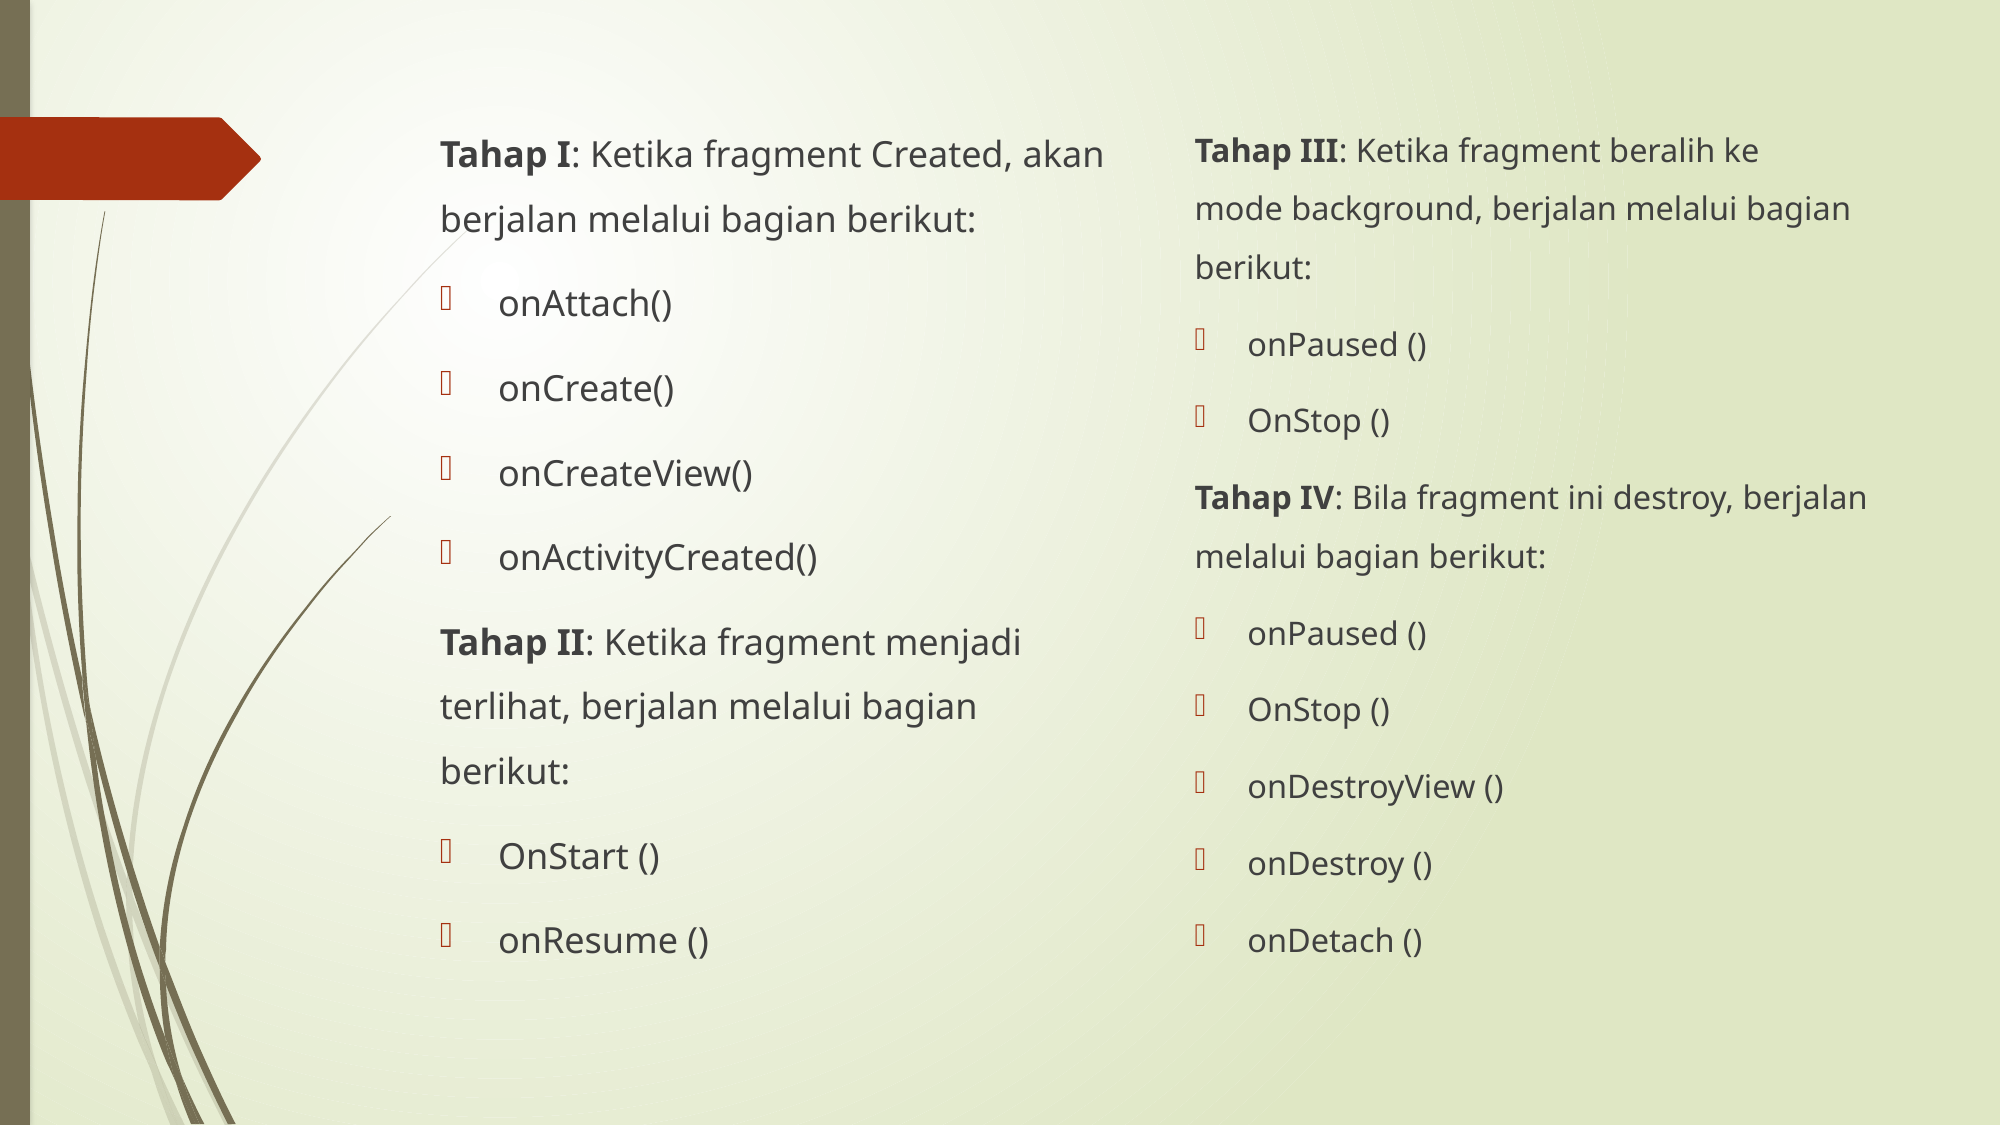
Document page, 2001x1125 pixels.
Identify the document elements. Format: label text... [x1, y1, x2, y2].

list Tahap I: Ketika fragment Created, akan berjalan melalui bagian berikut: onAttach() onCreate() onCreateView() onActivityCreated() Tahap II: Ketika fragment menjadi terlihat, berjalan melalui bagian berikut: OnStart () onResume () [424, 102, 1133, 970]
list Tahap III: Ketika fragment beralih ke mode background, berjalan melalui bagian berikut: onPaused () OnStop () Tahap IV: Bila fragment ini destroy, berjalan melalui bagian berikut: onPaused () OnStop () onDestroyView () onDestroy () onDetach () [1179, 102, 1888, 969]
